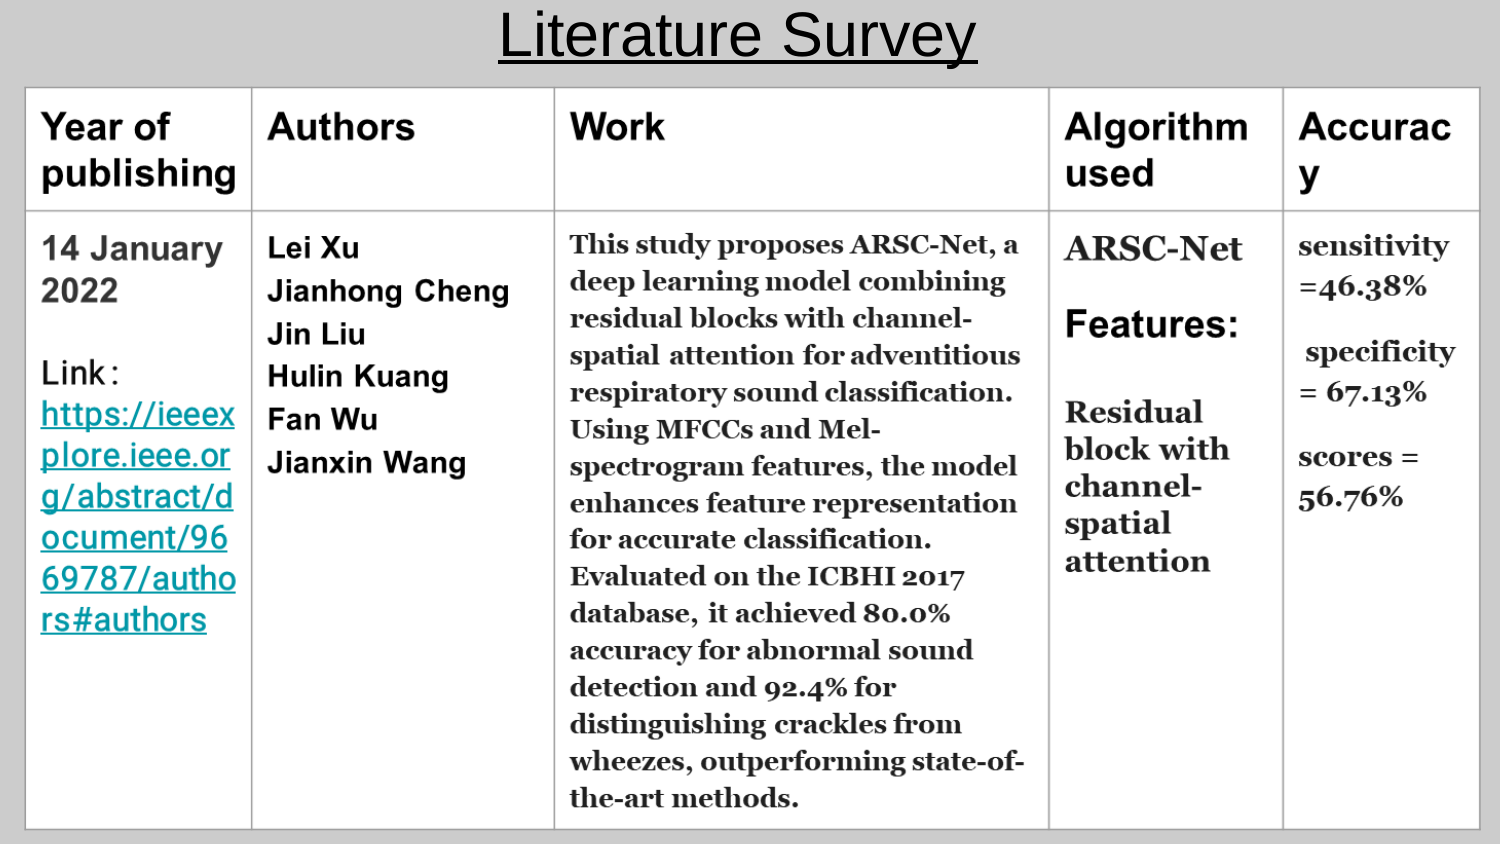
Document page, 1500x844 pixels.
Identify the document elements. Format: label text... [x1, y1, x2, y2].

picture [24, 85, 1483, 832]
text_box Literature Survey [39, 0, 1437, 75]
